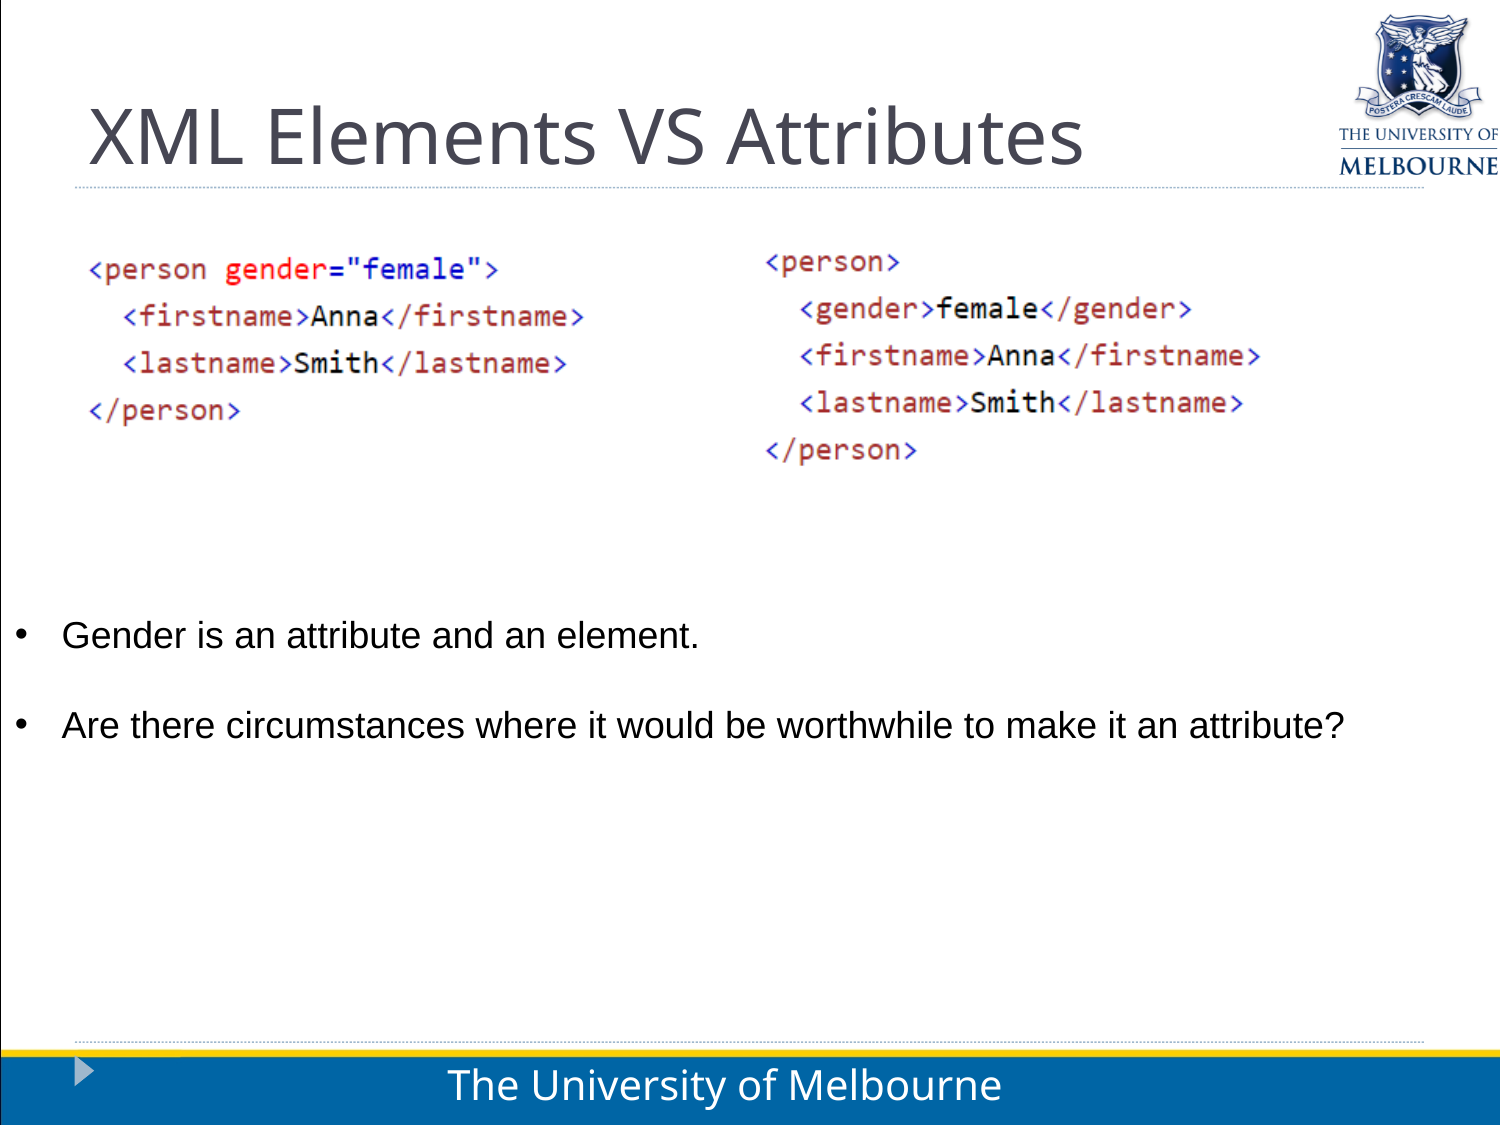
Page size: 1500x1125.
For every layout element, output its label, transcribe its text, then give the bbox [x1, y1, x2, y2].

text_box Gender is an attribute and an element. Are there circumstances where it would be worthwhile to make it an attribute? [0, 603, 1375, 754]
picture [0, 0, 1500, 1125]
text_box XML Elements VS Attributes [75, 24, 1425, 188]
